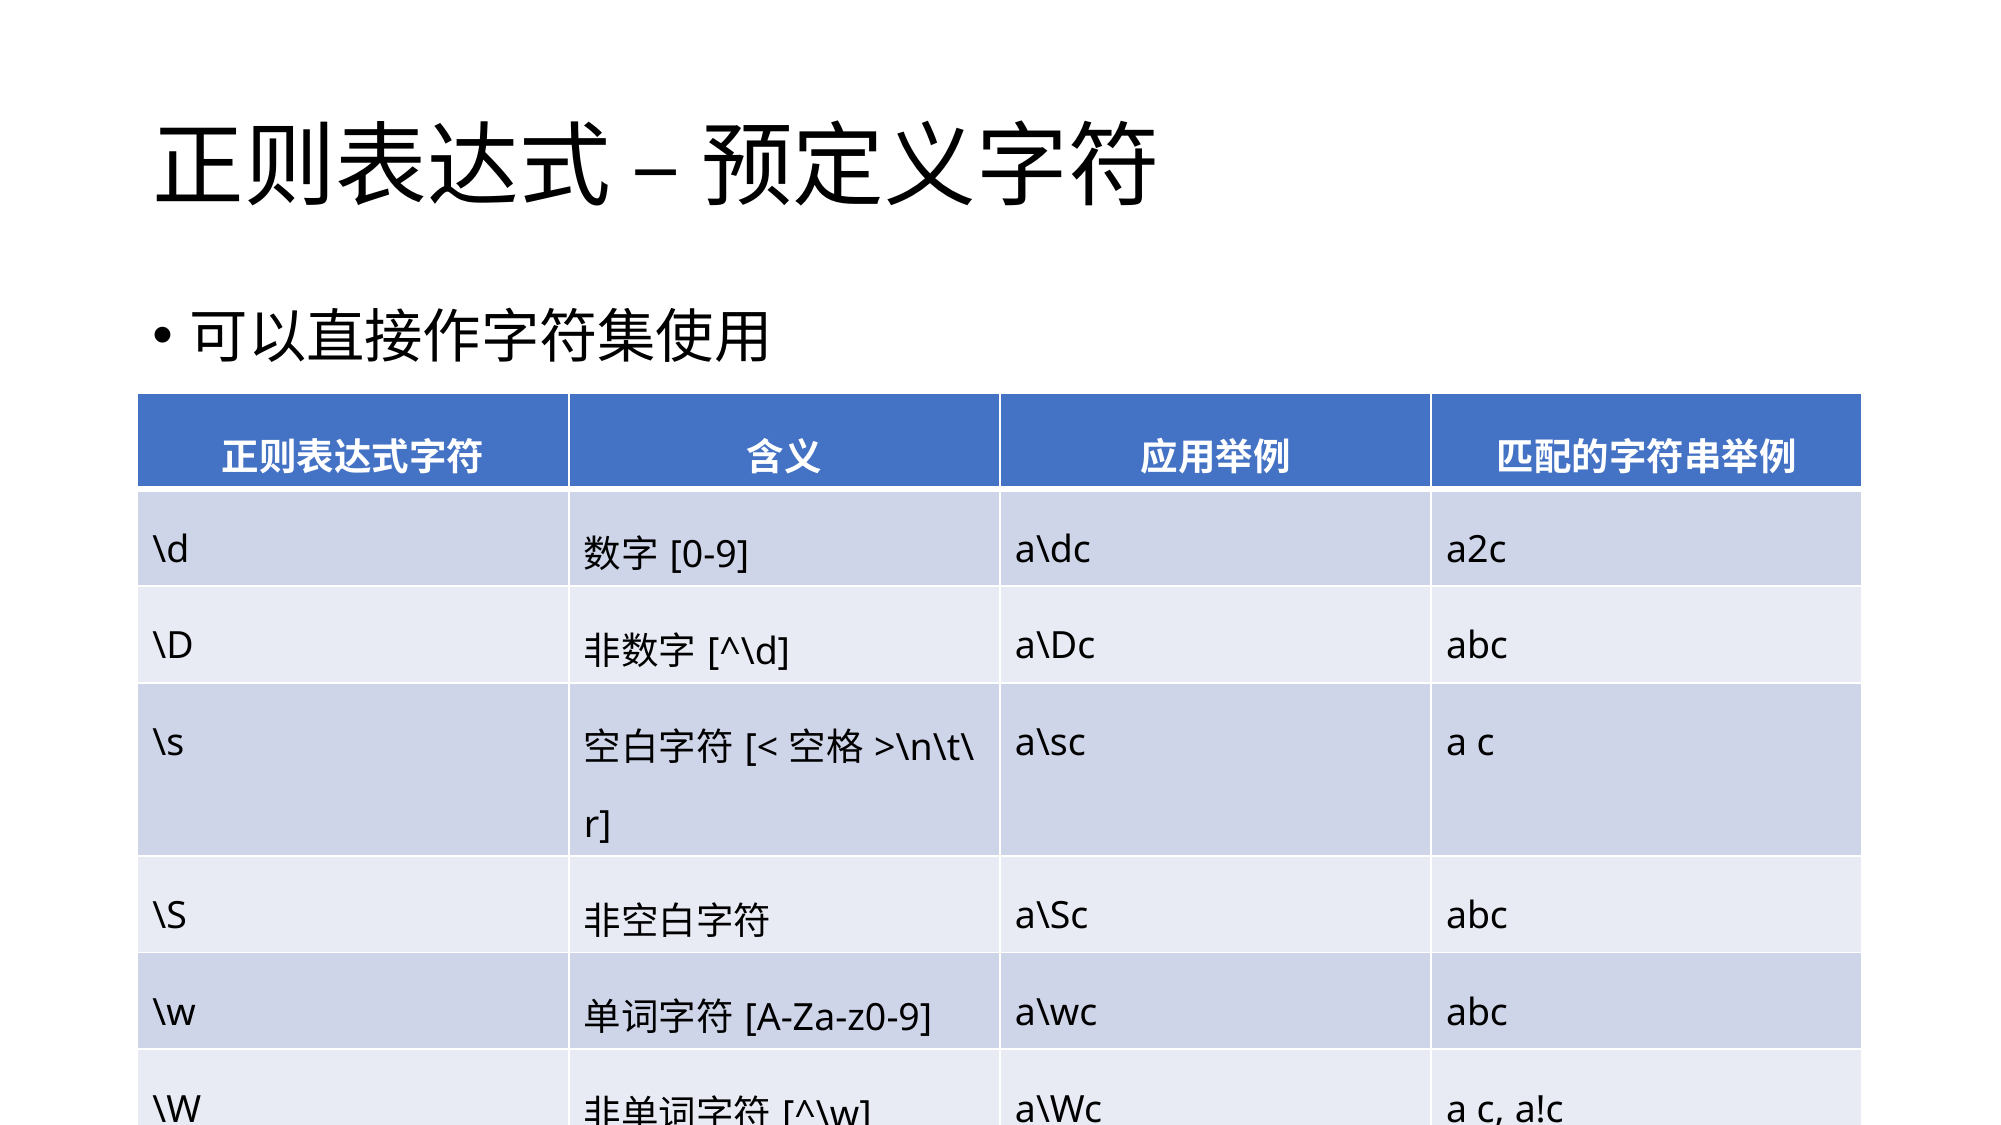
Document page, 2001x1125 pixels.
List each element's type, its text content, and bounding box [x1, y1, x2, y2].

table_cell a c, a!c [1432, 1050, 1861, 1125]
table_cell 单词字符[A-Za-z0-9] [570, 953, 999, 1048]
table_cell a\dc [1001, 492, 1430, 585]
title 正则表达式 – 预定义字符 [137, 59, 1863, 278]
table_cell a\Wc [1001, 1050, 1430, 1125]
table_cell abc [1432, 857, 1861, 952]
table_cell \d [138, 492, 568, 585]
table_cell a c [1432, 684, 1861, 855]
table_cell 空白字符[<空格>\n\t\r] [570, 684, 999, 855]
table_cell \w [138, 953, 568, 1048]
table_header 应用举例 [1001, 394, 1430, 486]
table_cell abc [1432, 953, 1861, 1048]
table_header 匹配的字符串举例 [1432, 394, 1861, 486]
table_cell a2c [1432, 492, 1861, 585]
table_cell a\wc [1001, 953, 1430, 1048]
table_cell 非数字[^\d] [570, 587, 999, 682]
table_cell a\Sc [1001, 857, 1430, 952]
table_cell \W [138, 1050, 568, 1125]
table_cell a\Dc [1001, 587, 1430, 682]
table_cell \D [138, 587, 568, 682]
table_cell 非空白字符 [570, 857, 999, 952]
table_cell \S [138, 857, 568, 952]
list 可以直接作字符集使用 [137, 299, 1863, 392]
table_cell a\sc [1001, 684, 1430, 855]
table_header 含义 [570, 394, 999, 486]
table_header 正则表达式字符 [138, 394, 568, 486]
table_cell 数字[0-9] [570, 492, 999, 585]
table_cell \s [138, 684, 568, 855]
table_cell abc [1432, 587, 1861, 682]
table_cell 非单词字符[^\w] [570, 1050, 999, 1125]
